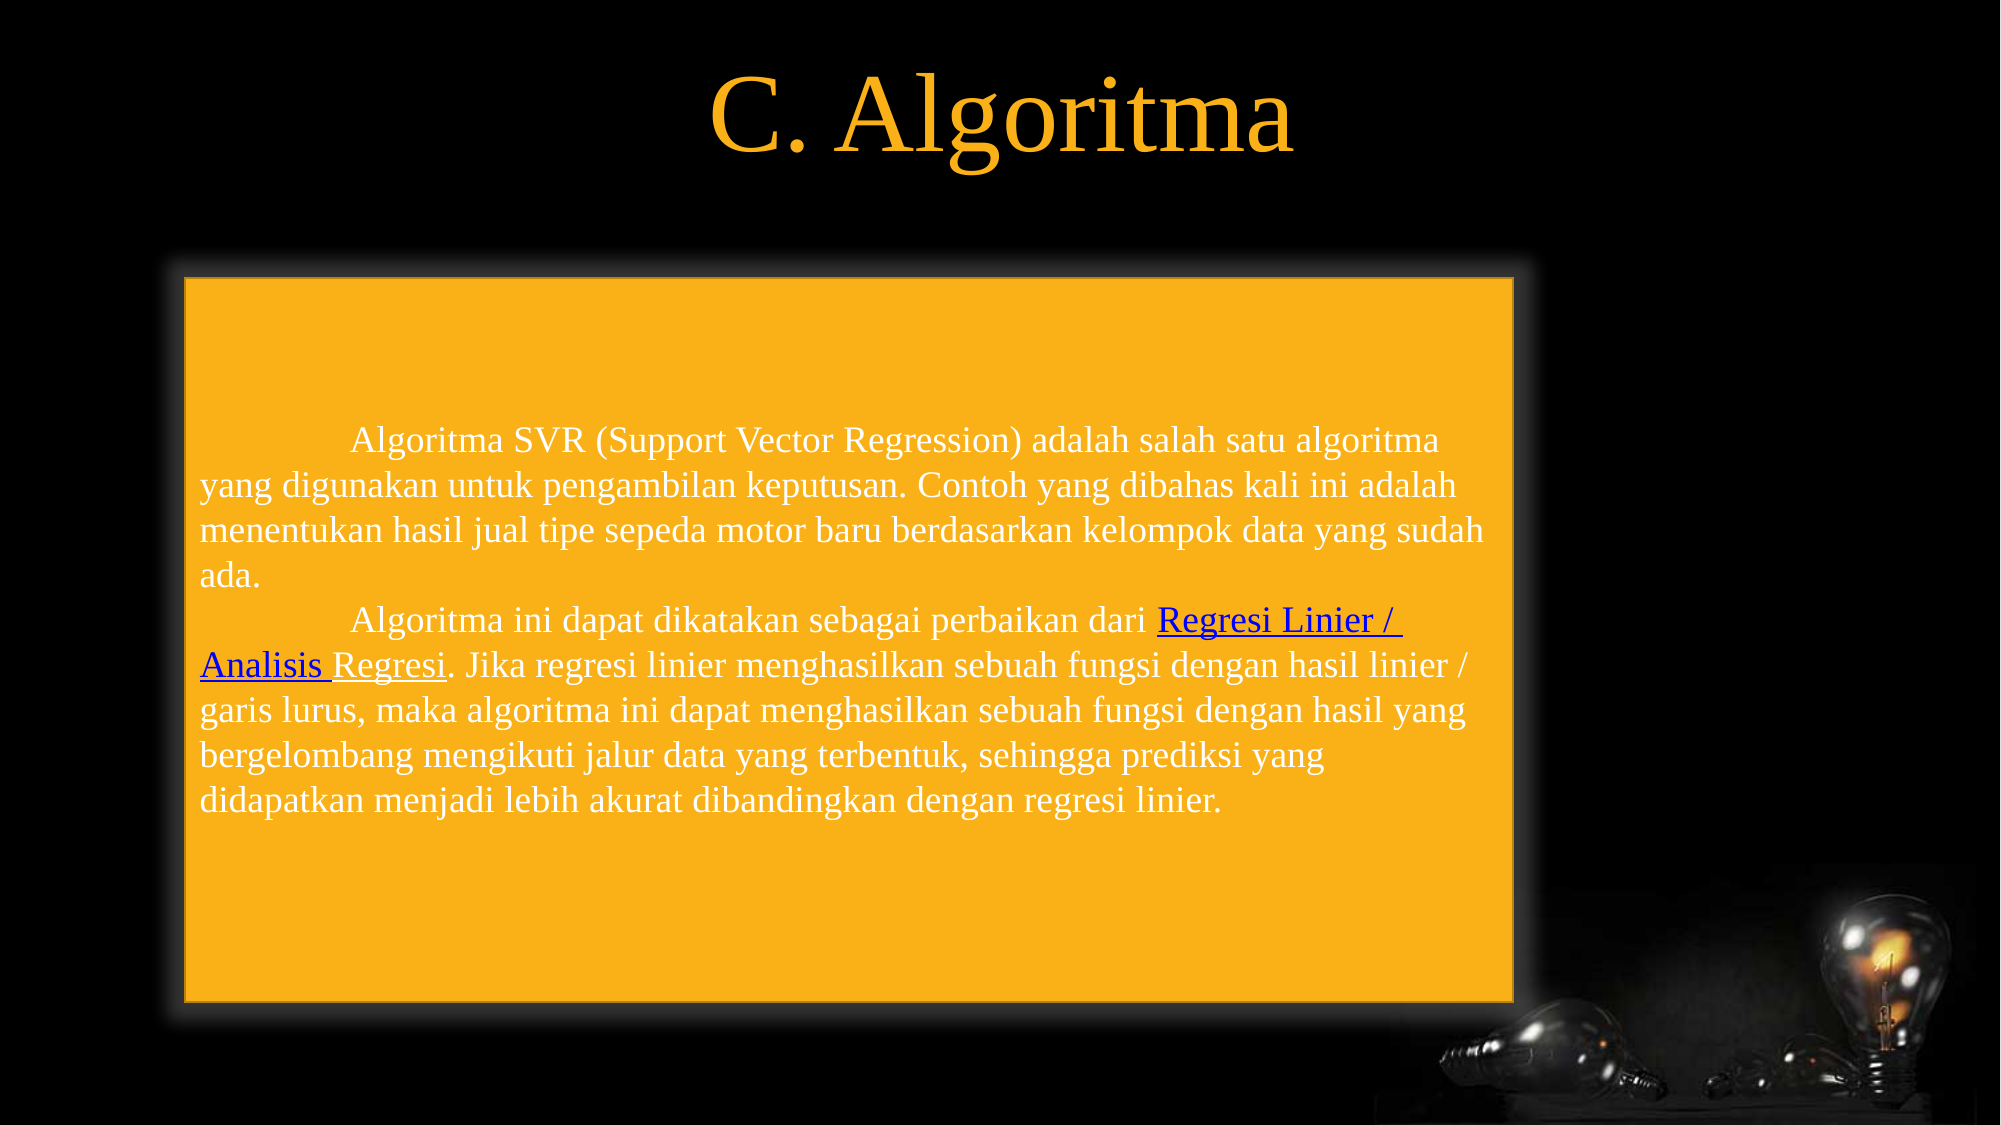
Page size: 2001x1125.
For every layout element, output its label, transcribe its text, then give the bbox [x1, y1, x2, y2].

list C. Algoritma [53, 55, 1952, 175]
text_box Algoritma SVR (Support Vector Regression) adalah salah satu algoritma yang digunakan untuk pengambilan keputusan. Contoh yang dibahas kali ini adalah menentukan hasil jual tipe sepeda motor baru berdasarkan kelompok data yang sudah ada. Algoritma ini dapat dikatakan sebagai perbaikan dari Regresi Linier / Analisis Regresi. Jika regresi linier menghasilkan sebuah fungsi dengan hasil linier / garis lurus, maka algoritma ini dapat menghasilkan sebuah fungsi dengan hasil yang bergelombang mengikuti jalur data yang terbentuk, sehingga prediksi yang didapatkan menjadi lebih akurat dibandingkan dengan regresi linier. [184, 277, 1514, 1003]
picture [0, 0, 2001, 1125]
